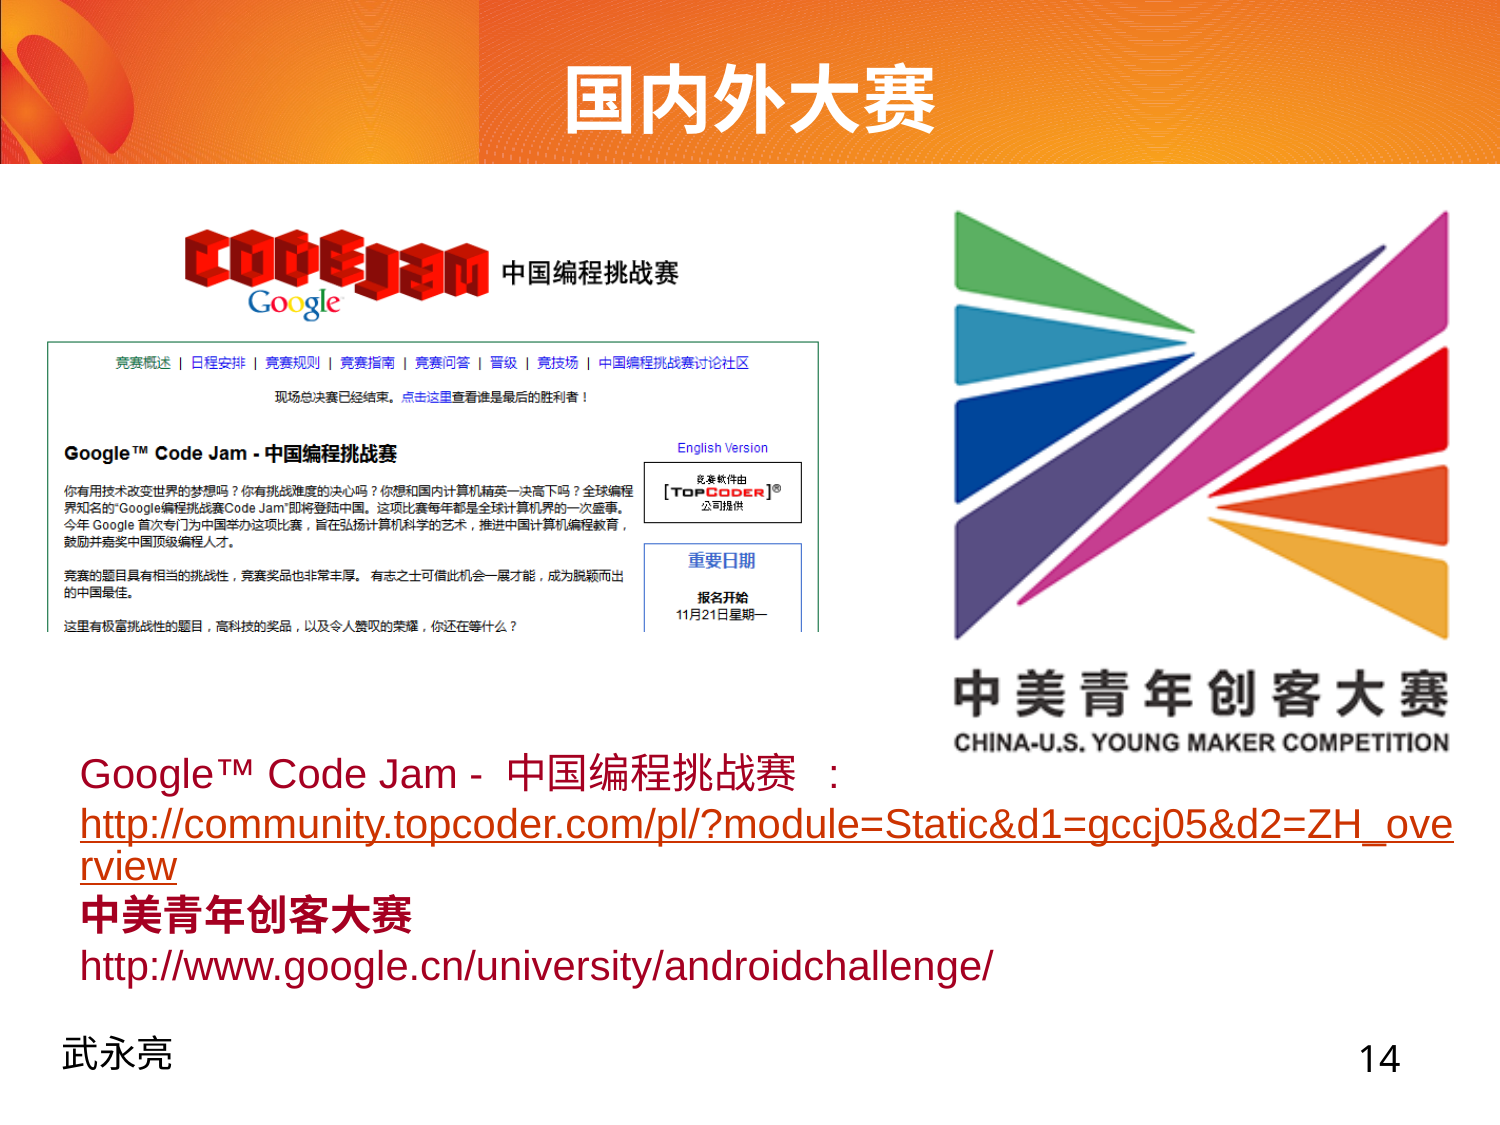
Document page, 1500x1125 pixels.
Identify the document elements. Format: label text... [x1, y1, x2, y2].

picture [42, 219, 823, 632]
picture [934, 190, 1477, 774]
picture [0, 0, 1500, 164]
title 国内外大赛 [75, 45, 1425, 167]
text_box Google™ Code Jam - 中国编程挑战赛 ﻿ : http://community.topcoder.com/pl/?module=Static&d1=gccj05&d2=ZH_overview 中美青年创客大赛 http://www.google.cn/university/androidchallenge/ [64, 739, 1477, 955]
